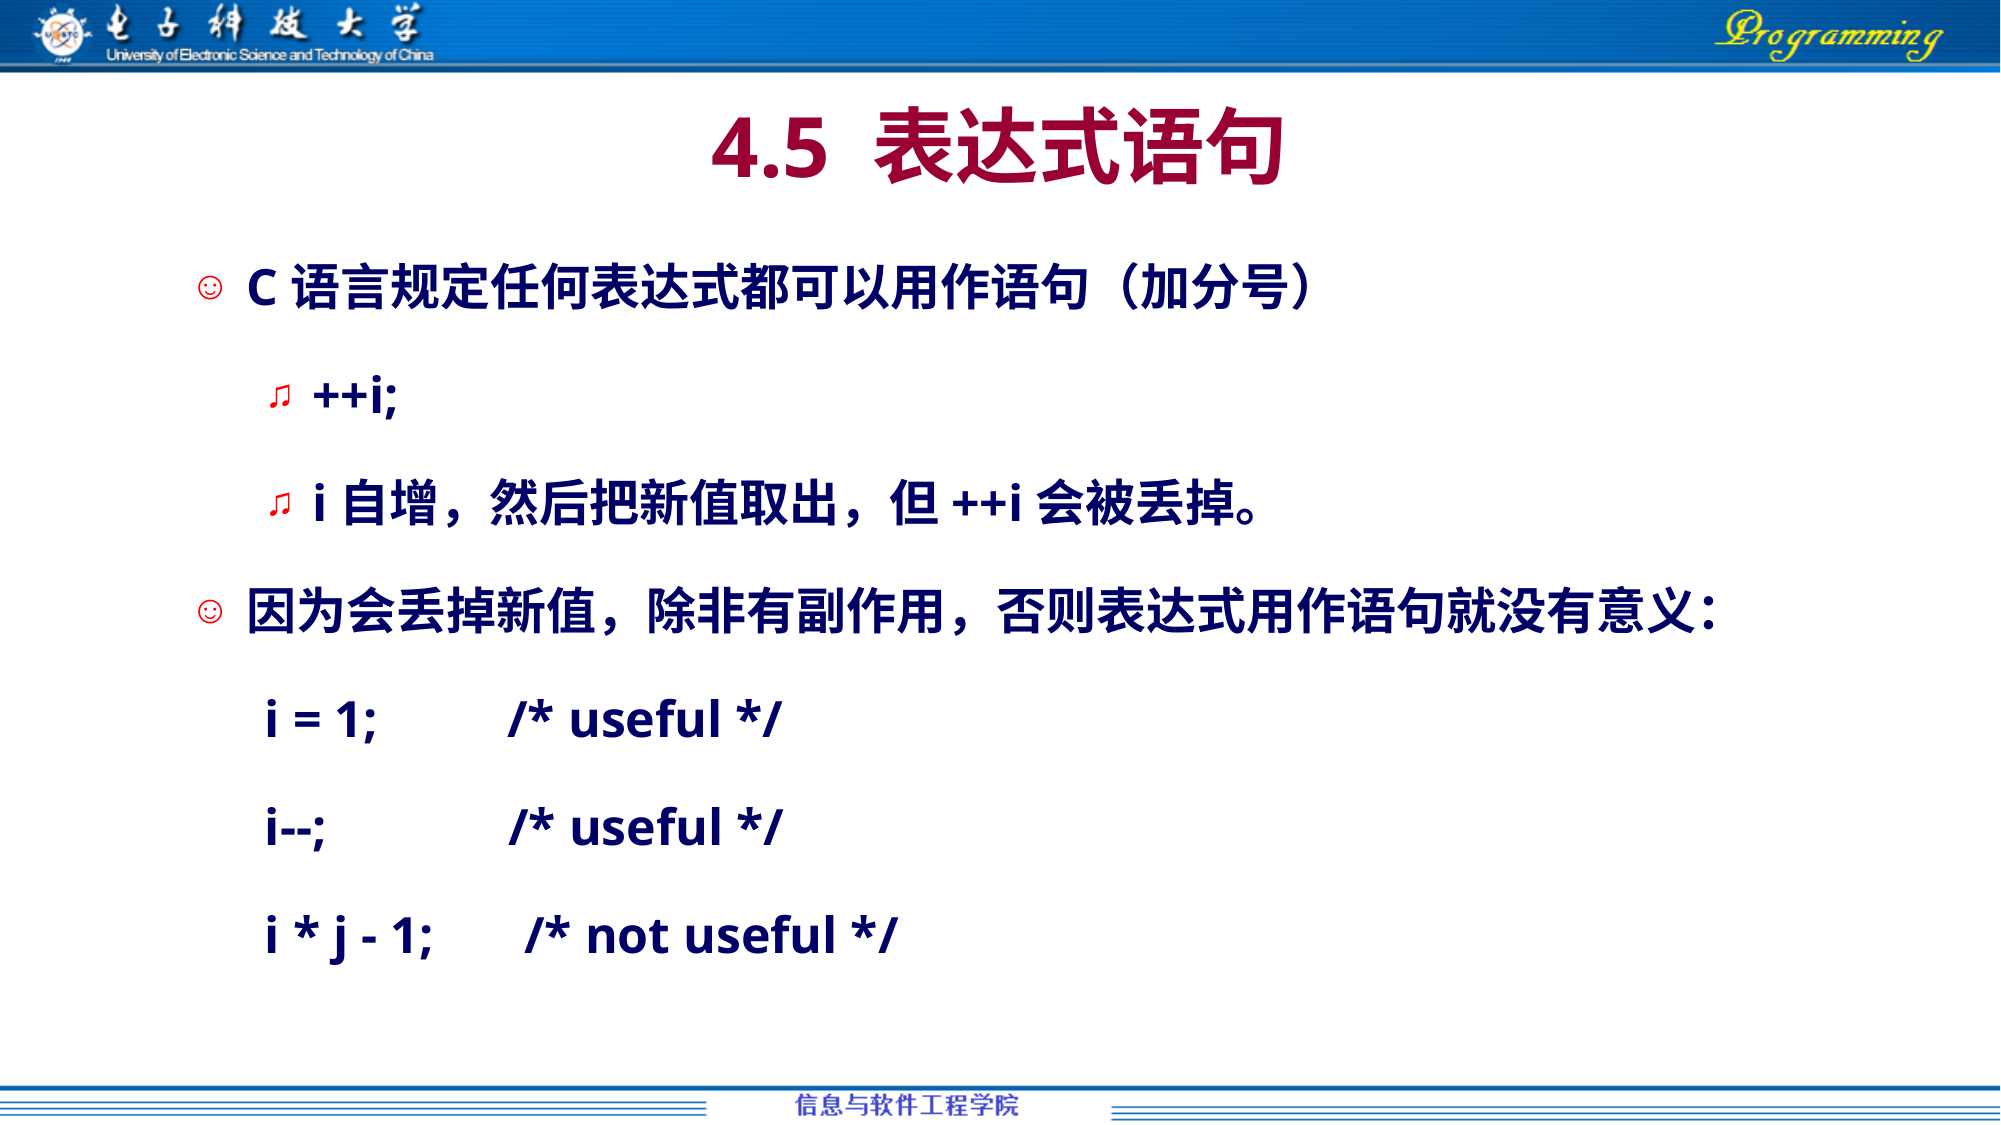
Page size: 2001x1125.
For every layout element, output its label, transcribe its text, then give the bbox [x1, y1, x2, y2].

picture [0, 0, 2001, 1125]
list C语言规定任何表达式都可以用作语句（加分号） ++i; i自增，然后把新值取出，但++i会被丢掉。 因为会丢掉新值，除非有副作用，否则表达式用作语句就没有意义： i = 1; /* useful */ i--; /* useful */ i * j - 1; /* not useful */ [174, 230, 1850, 1065]
title 4.5 表达式语句 [150, 87, 1850, 200]
